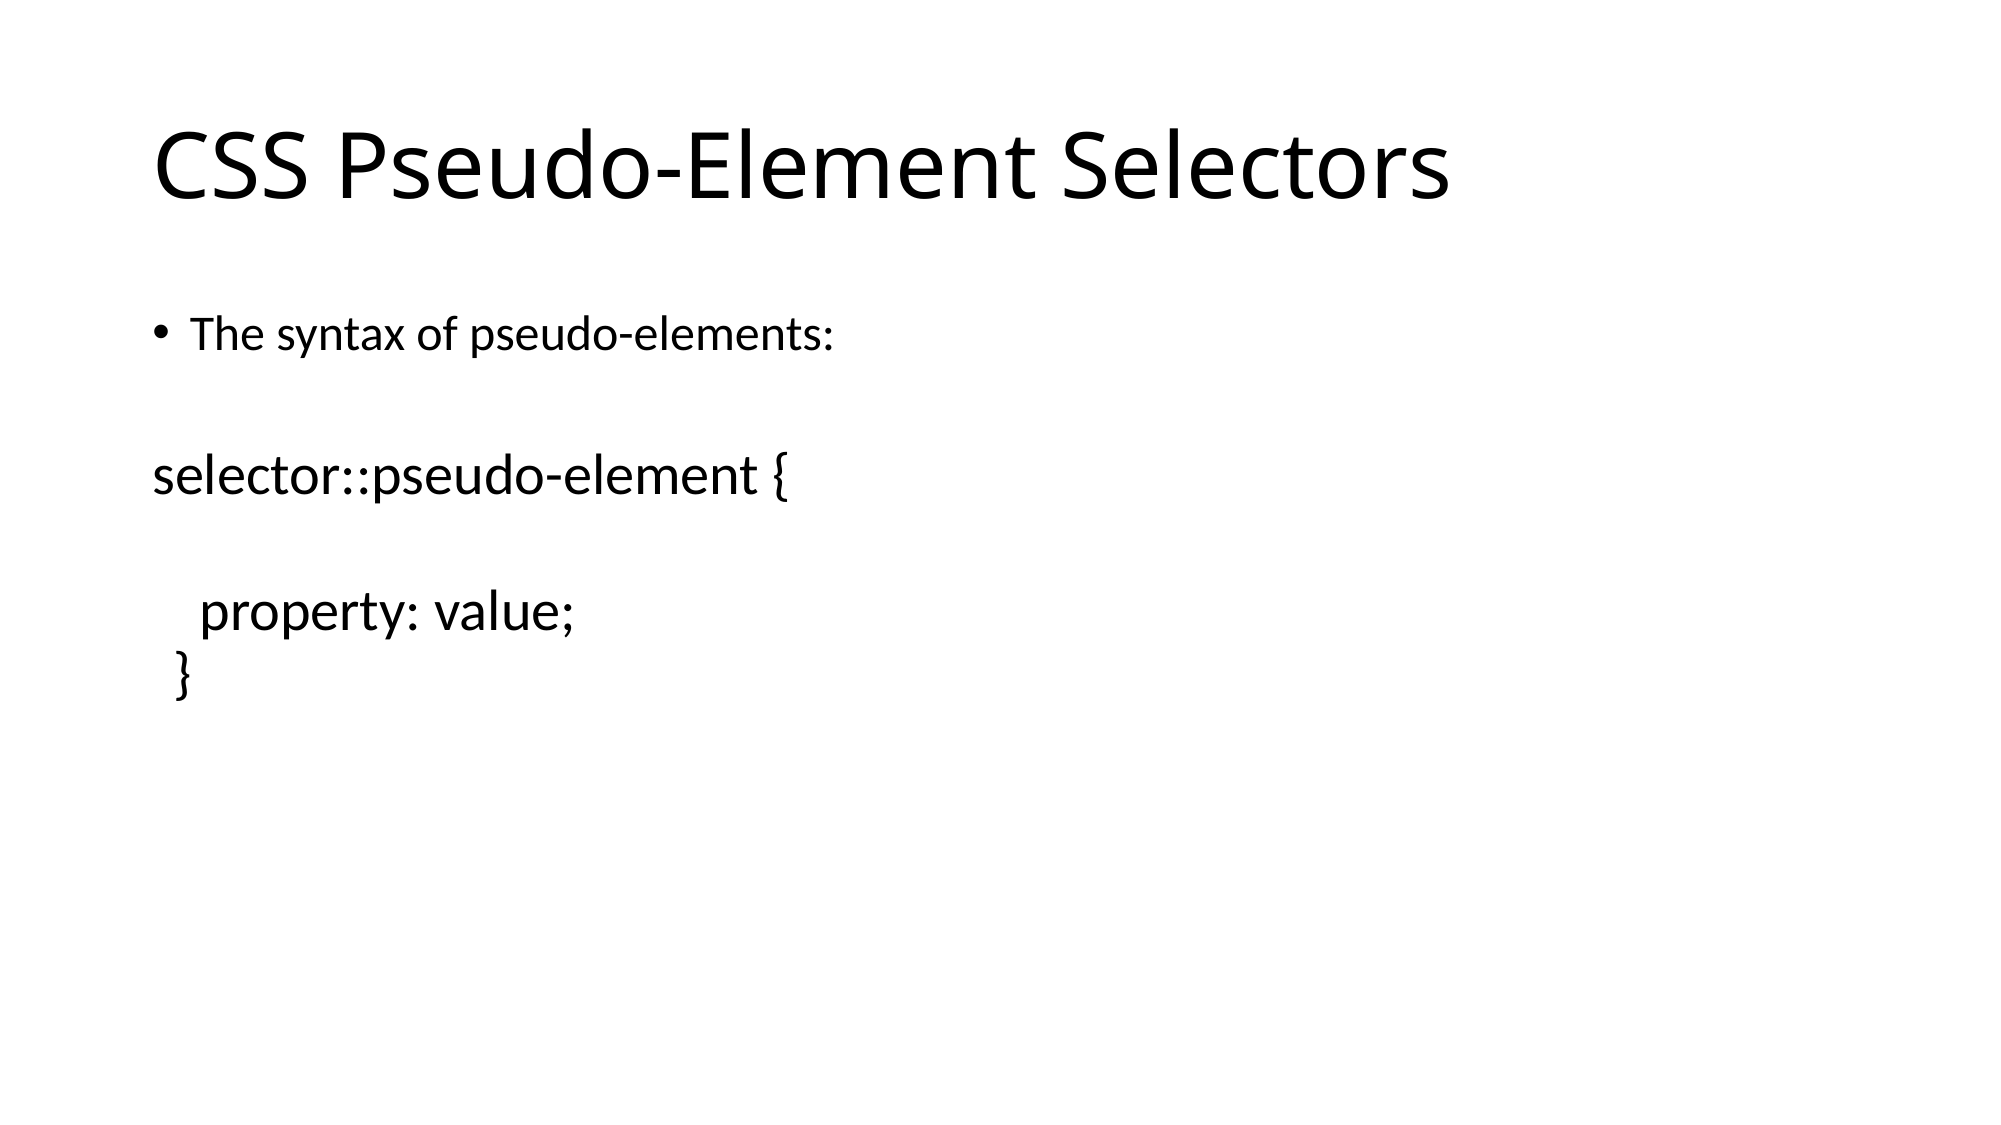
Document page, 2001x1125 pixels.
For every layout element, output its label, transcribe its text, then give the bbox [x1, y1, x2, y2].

title CSS Pseudo-Element Selectors [137, 59, 1863, 278]
list The syntax of pseudo-elements: selector::pseudo-element { property: value; } [137, 299, 1863, 1014]
